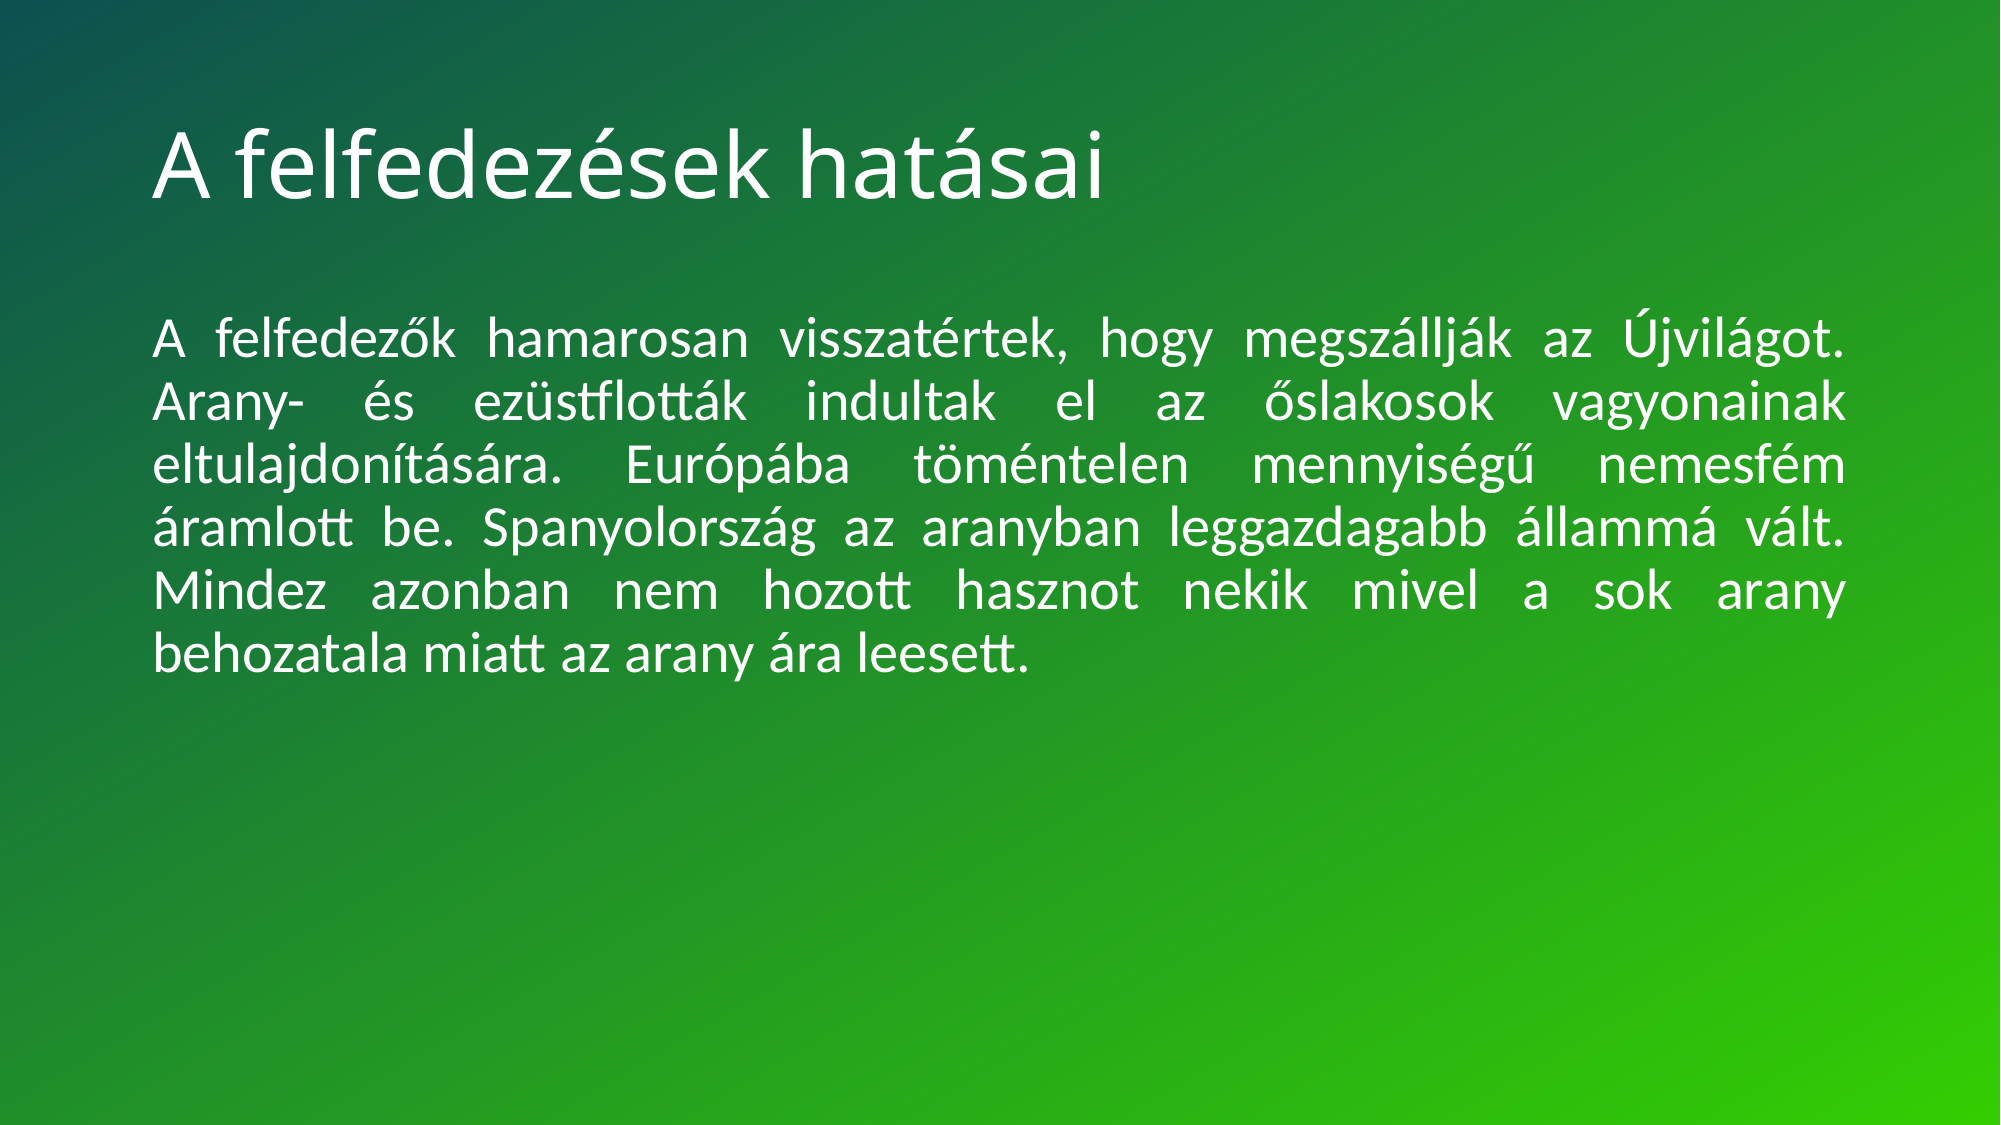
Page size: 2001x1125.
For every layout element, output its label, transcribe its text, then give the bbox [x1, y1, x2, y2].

title A felfedezések hatásai [137, 59, 1863, 278]
list A felfedezők hamarosan visszatértek, hogy megszállják az Újvilágot. Arany- és ezüstflották indultak el az őslakosok vagyonainak eltulajdonítására. Európába töméntelen mennyiségű nemesfém áramlott be. Spanyolország az aranyban leggazdagabb állammá vált. Mindez azonban nem hozott hasznot nekik mivel a sok arany behozatala miatt az arany ára leesett. [137, 299, 1863, 1014]
